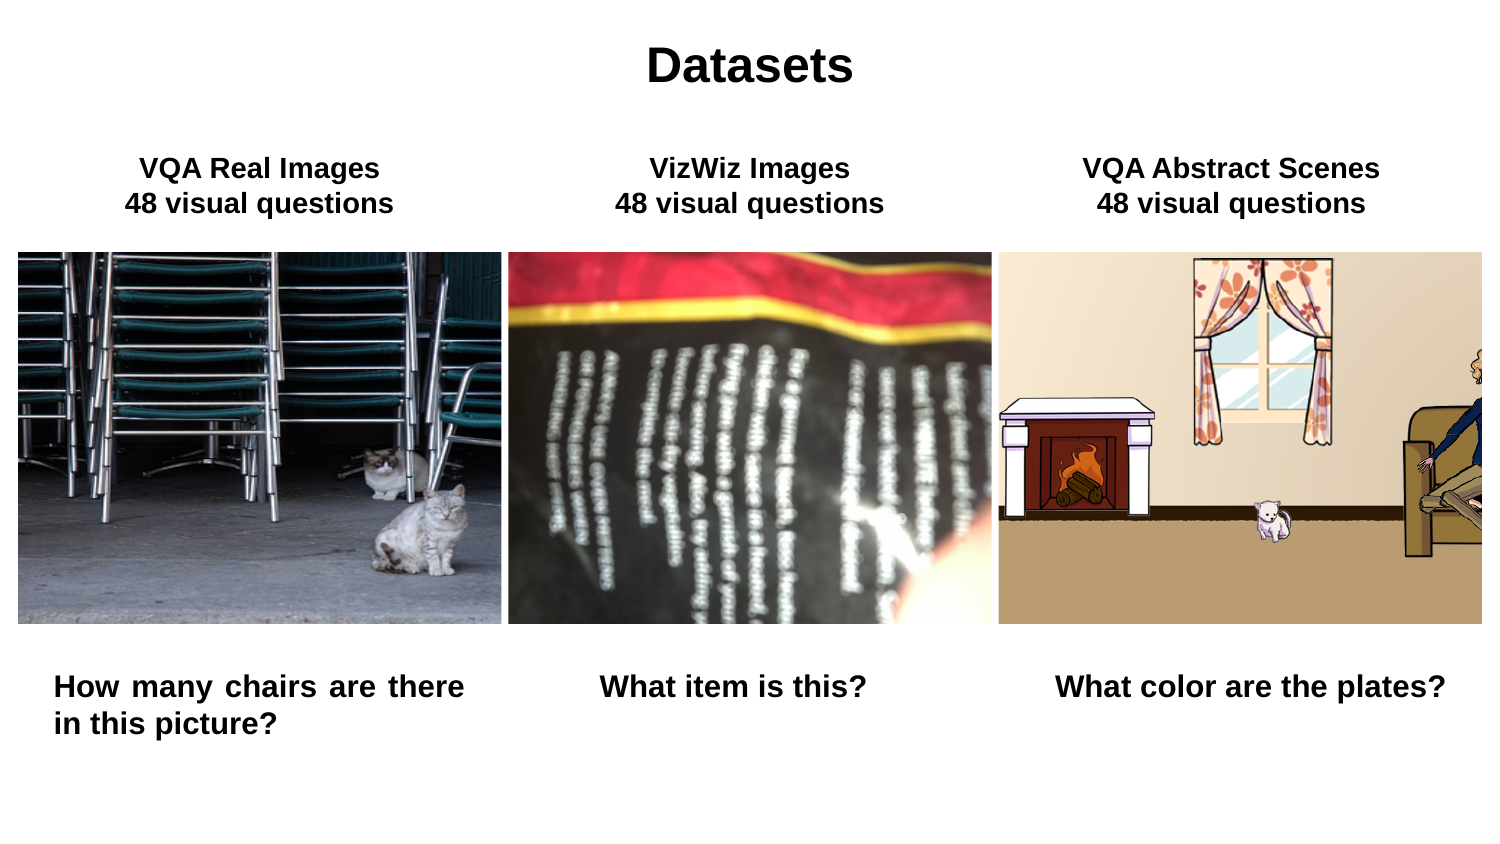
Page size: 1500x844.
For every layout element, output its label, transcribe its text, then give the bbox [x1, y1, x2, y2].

picture [998, 252, 1483, 625]
picture [508, 252, 992, 625]
text_box Datasets [283, 17, 1217, 108]
text_box What color are the plates? [1040, 651, 1482, 717]
text_box VQA Abstract Scenes 48 visual questions [1030, 134, 1433, 226]
text_box VizWiz Images 48 visual questions [565, 134, 935, 226]
text_box VQA Real Images 48 visual questions [50, 134, 470, 226]
picture [17, 252, 502, 625]
text_box What item is this? [584, 651, 916, 727]
text_box How many chairs are there in this picture? [38, 651, 481, 780]
